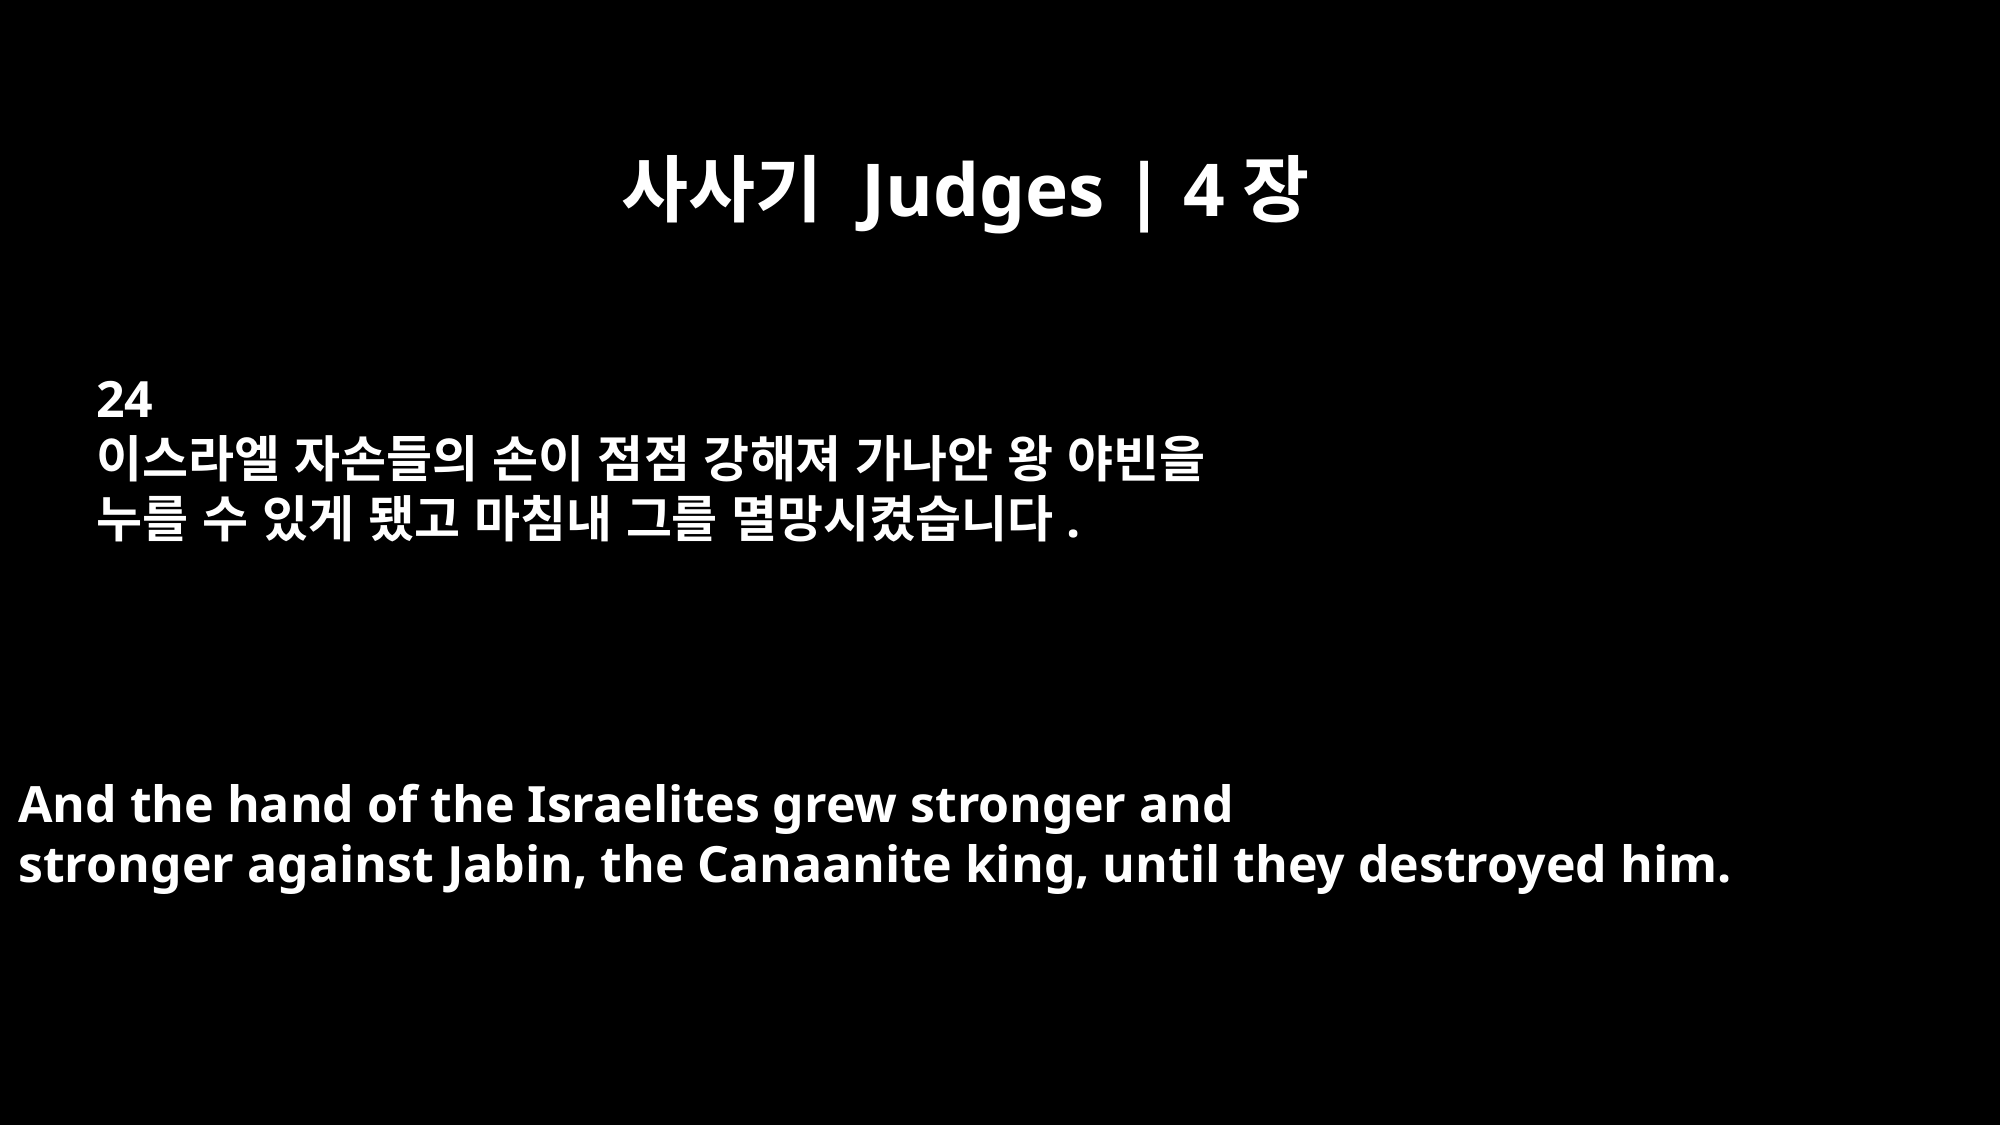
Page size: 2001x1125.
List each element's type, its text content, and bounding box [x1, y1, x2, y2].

text_box 사사기 Judges | 4장 [606, 136, 1326, 239]
text_box 24 이스라엘 자손들의 손이 점점 강해져 가나안 왕 야빈을 누를 수 있게 됐고 마침내 그를 멸망시켰습니다. [81, 359, 1222, 555]
text_box And the hand of the Israelites grew stronger and stronger against Jabin, the Canaanite king, until they destroyed him. [3, 764, 1747, 900]
